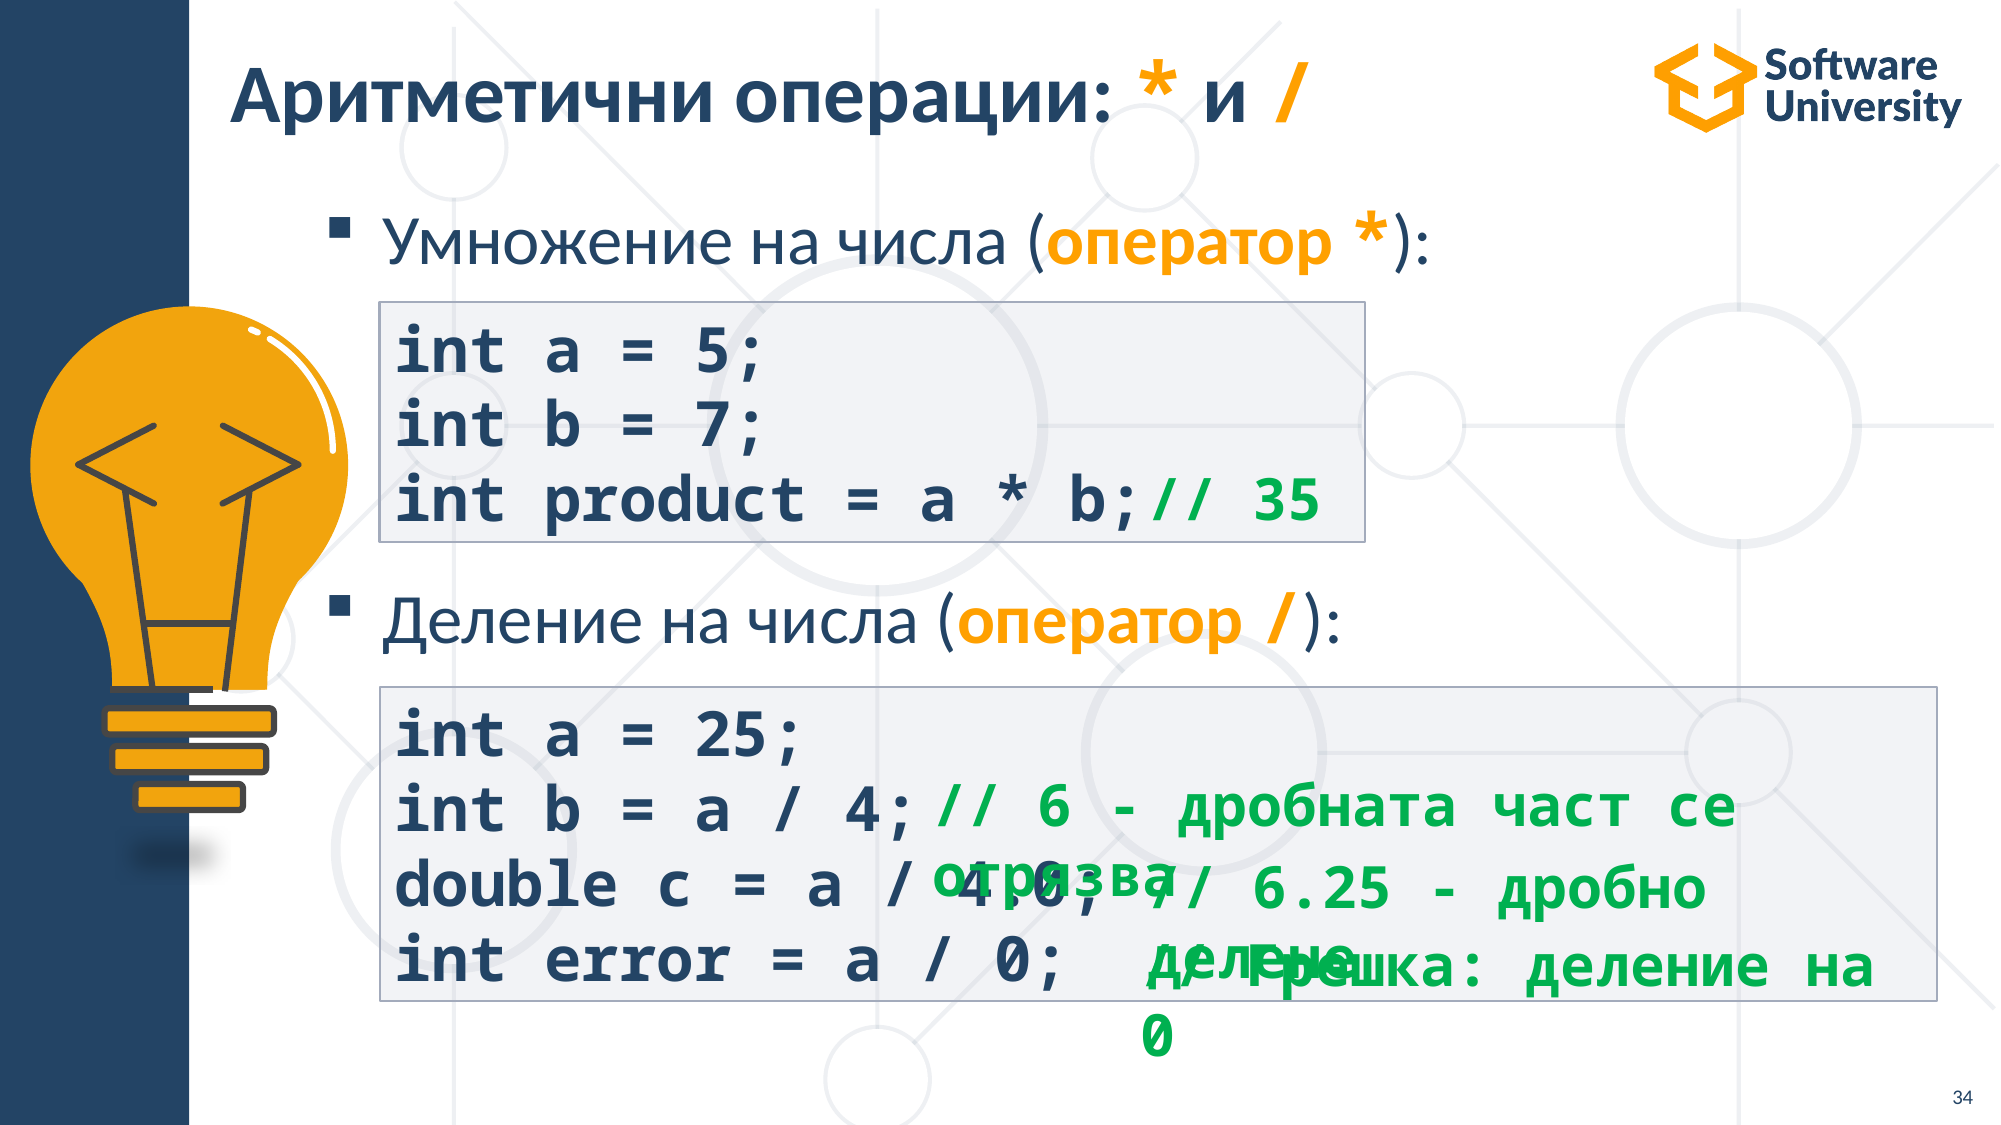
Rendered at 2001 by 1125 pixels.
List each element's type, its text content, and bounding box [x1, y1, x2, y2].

list Умножение на числа (оператор *): Деление на числа (оператор /): [306, 183, 1968, 1094]
text_box int a = 5; int b = 7; int product = a * b; [379, 302, 1366, 542]
text_box int a = 25; int b = a / 4; double c = a / 4.0; int error = a / 0; [379, 686, 1938, 1002]
text_box // 35 [1132, 454, 1348, 540]
title Аритметични операции: * и / [212, 16, 1628, 162]
text_box // 6 - дробната част се отрязва [917, 760, 1945, 916]
text_box // Грешка: деление на 0 [1125, 920, 1927, 1076]
text_box 34 [1927, 1067, 1989, 1117]
text_box // 6.25 - дробно делене [1132, 916, 1934, 998]
picture [1641, 31, 1973, 145]
